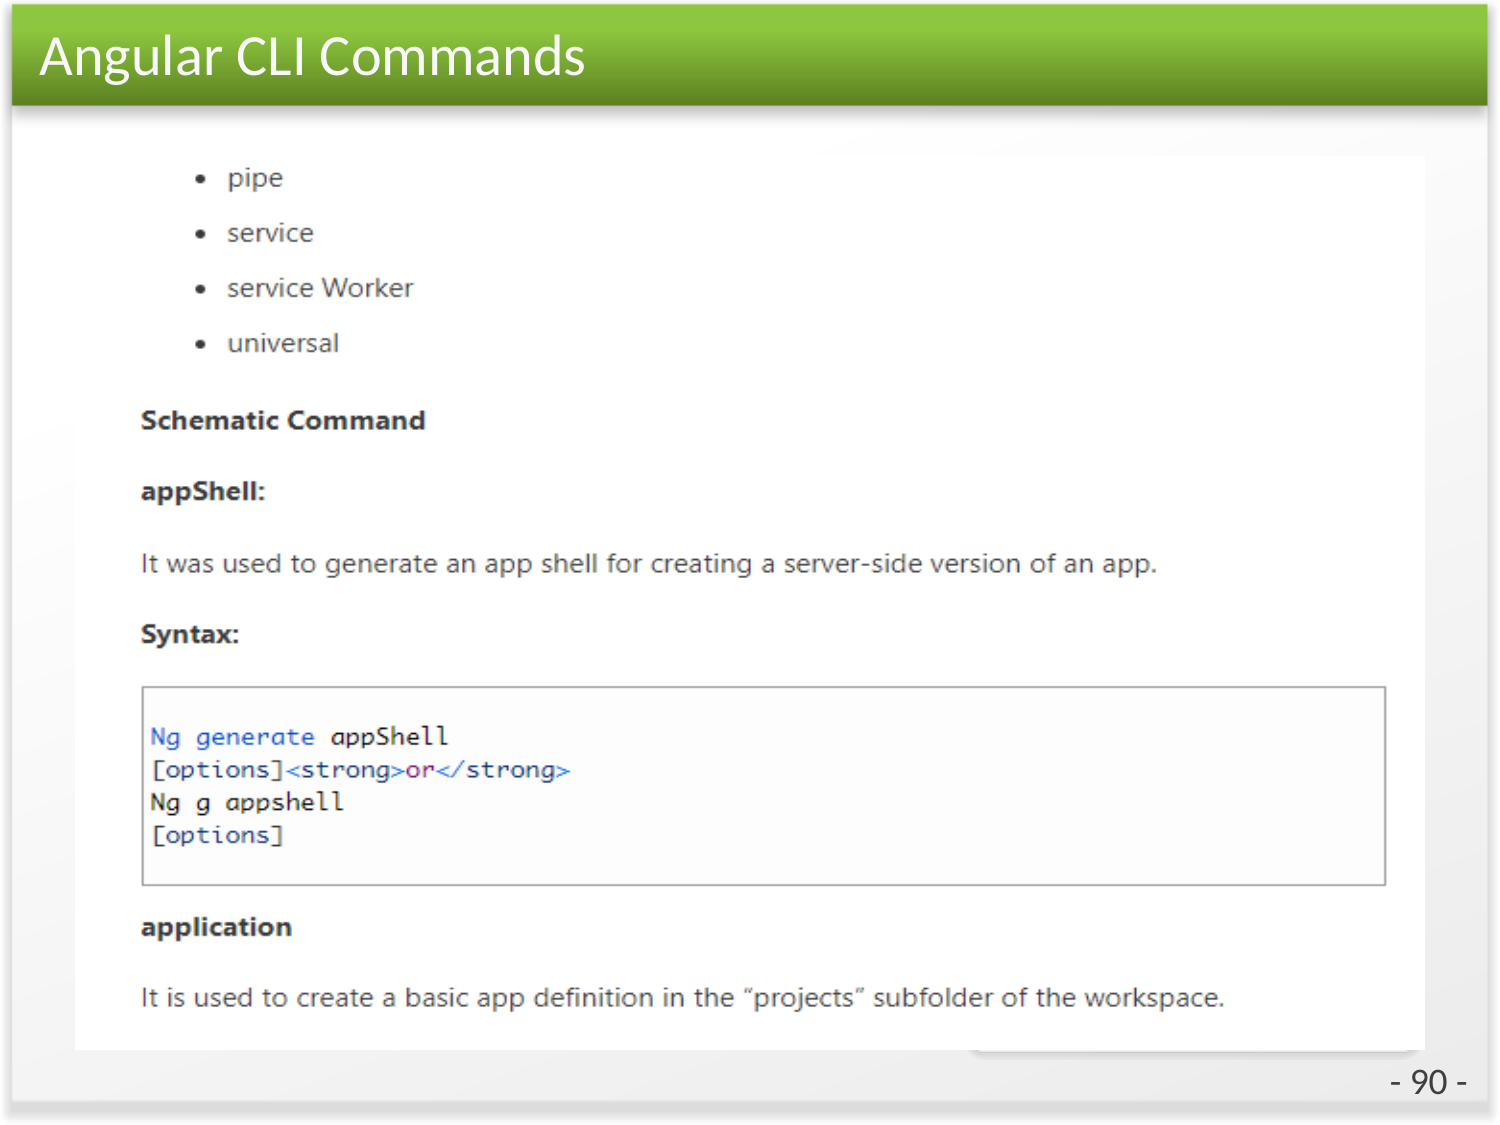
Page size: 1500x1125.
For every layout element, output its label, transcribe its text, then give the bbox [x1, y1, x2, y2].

title Angular CLI Commands [24, 10, 1475, 99]
list [24, 98, 1425, 913]
slide_number - 90 - [1374, 1050, 1488, 1088]
picture [0, 0, 1500, 1125]
